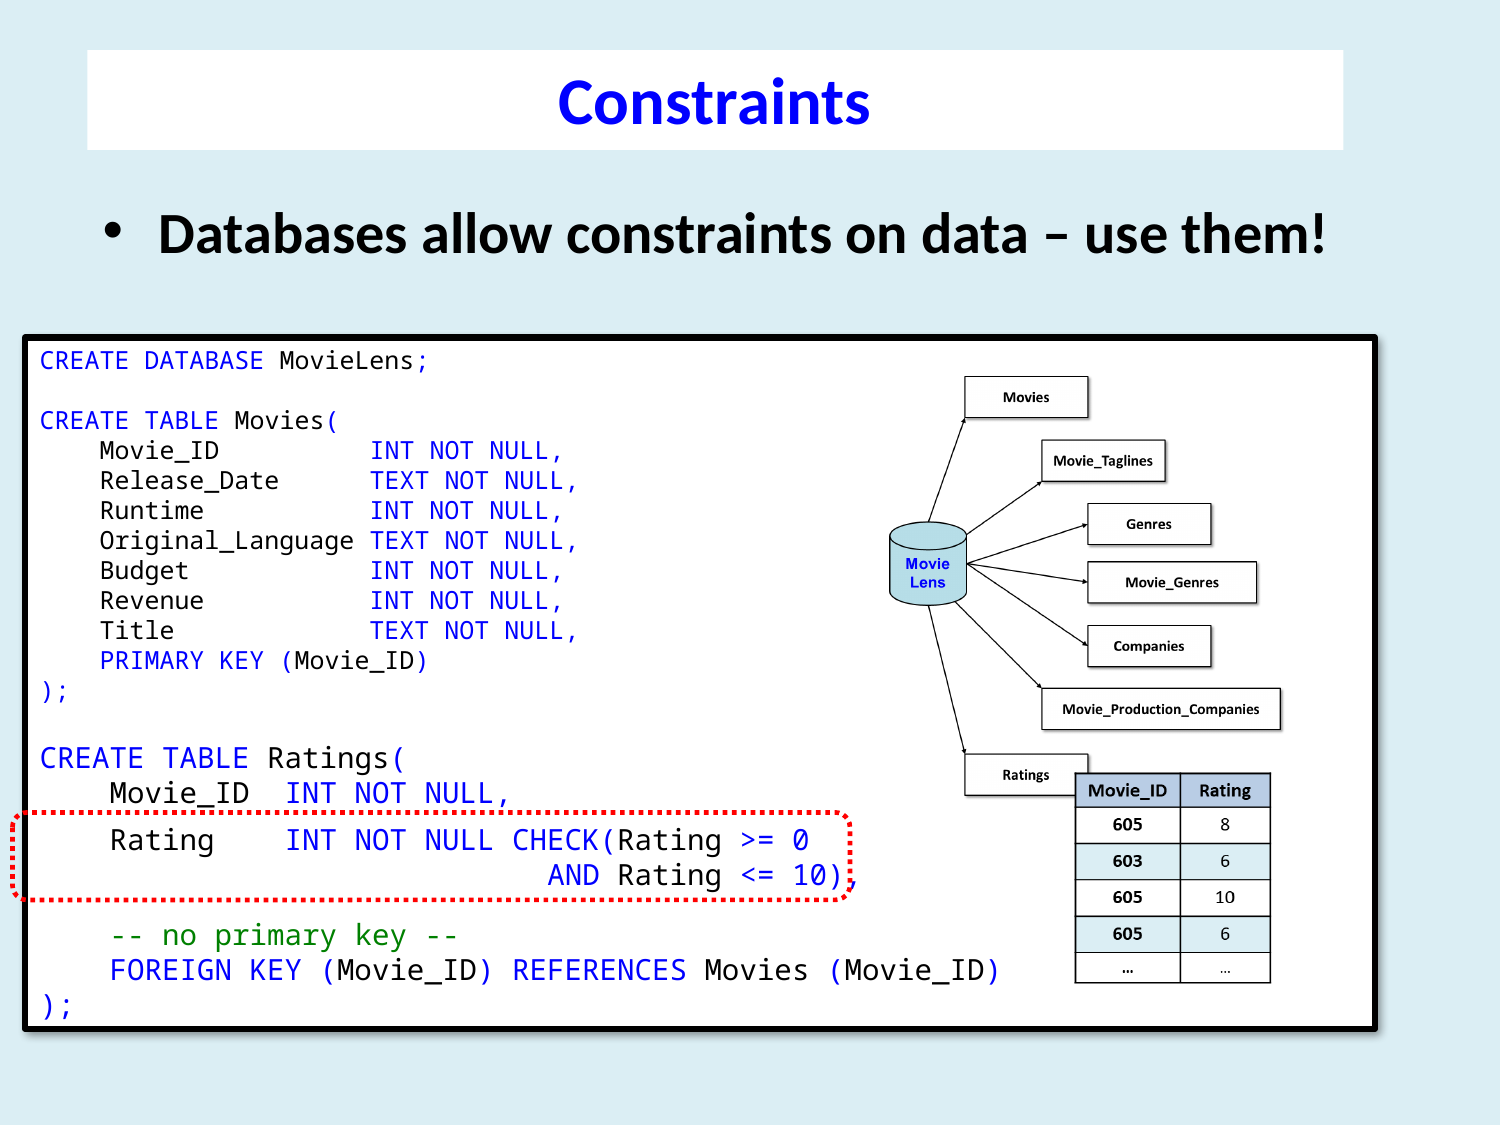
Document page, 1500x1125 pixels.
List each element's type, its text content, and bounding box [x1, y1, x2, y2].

list Databases allow constraints on data – use them! [87, 187, 1375, 300]
text_box Constraints [87, 50, 1344, 150]
text_box CREATE DATABASE MovieLens; CREATE TABLE Movies( Movie_ID INT NOT NULL, Release_Date TEXT NOT NULL, Runtime INT NOT NULL, Original_Language TEXT NOT NULL, Budget INT NOT NULL, Revenue INT NOT NULL, Title TEXT NOT NULL, PRIMARY KEY (Movie_ID) ); CREATE TABLE Ratings( Movie_ID INT NOT NULL, Rating INT NOT NULL CHECK(Rating >= 0 AND Rating <= 10), -- no primary key -- FOREIGN KEY (Movie_ID) REFERENCES Movies (Movie_ID) ); [24, 337, 1375, 1029]
picture [888, 374, 1287, 989]
text_box [10, 810, 853, 903]
